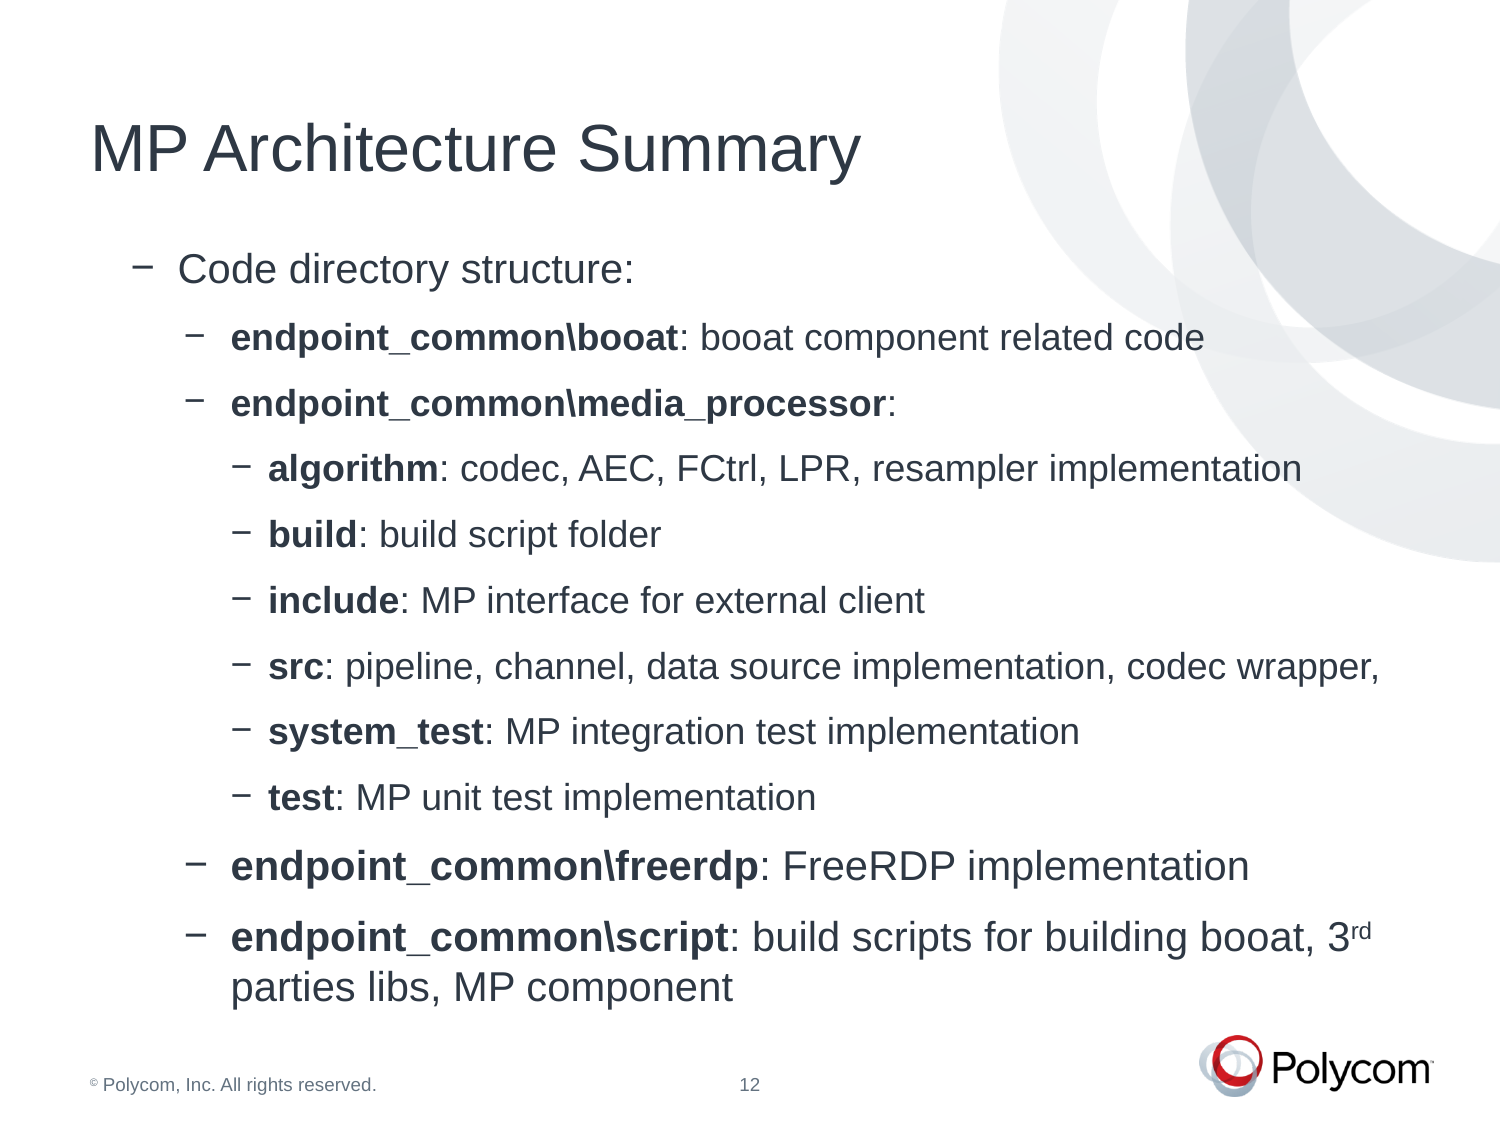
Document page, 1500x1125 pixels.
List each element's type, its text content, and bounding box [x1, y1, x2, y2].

picture [1199, 1035, 1434, 1097]
title MP Architecture Summary [75, 87, 1425, 193]
list Code directory structure: endpoint_common\booat: booat component related code endpoint_common\media_processor: algorithm: codec, AEC, FCtrl, LPR, resampler implementation build: build script folder include: MP interface for external client src: pipeline, channel, data source implementation, codec wrapper, system_test: MP integration test implementation test: MP unit test implementation endpoint_common\freerdp: FreeRDP implementation endpoint_common\script: build scripts for building booat, 3rd parties libs, MP component [75, 234, 1425, 1063]
